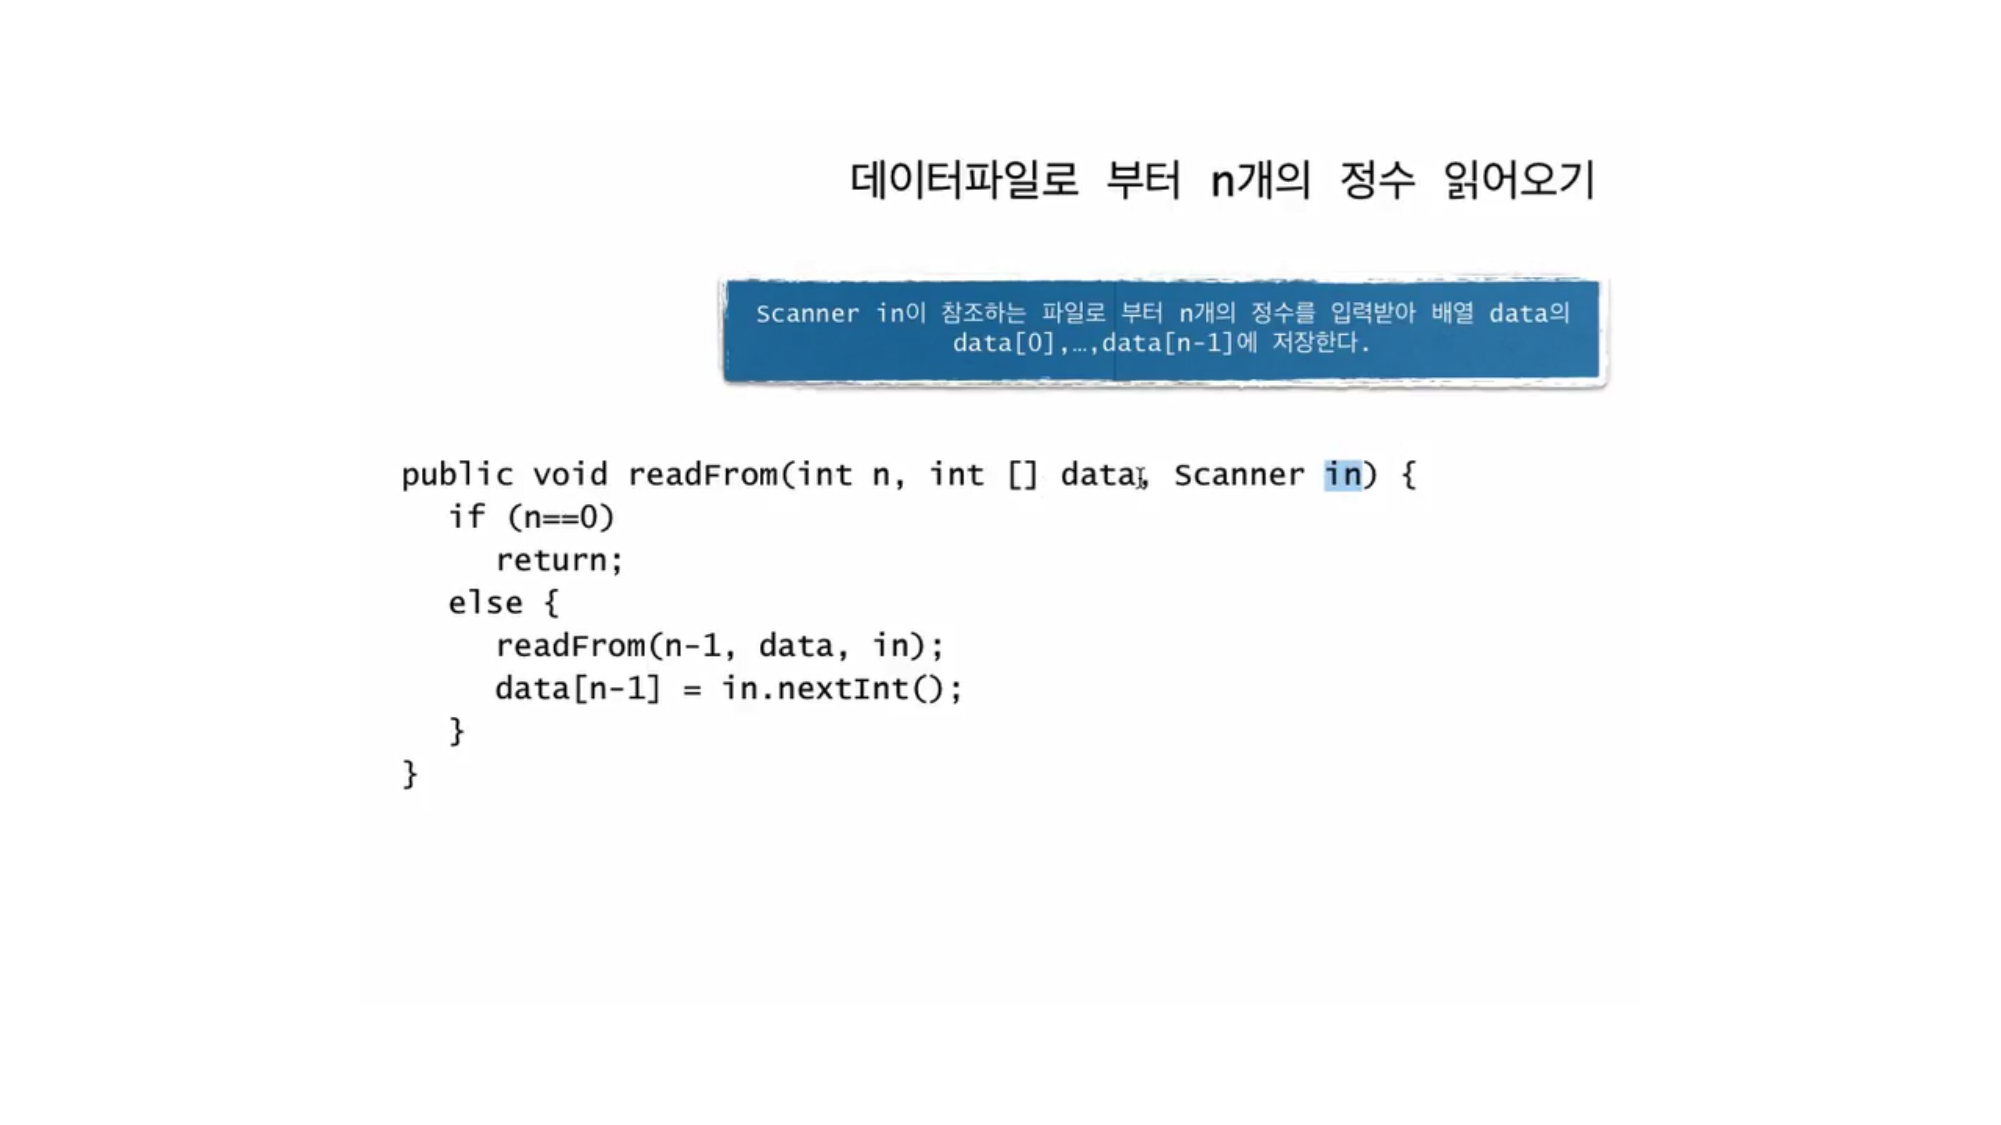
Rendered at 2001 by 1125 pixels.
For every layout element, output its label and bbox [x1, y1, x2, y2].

picture [360, 121, 1640, 1004]
